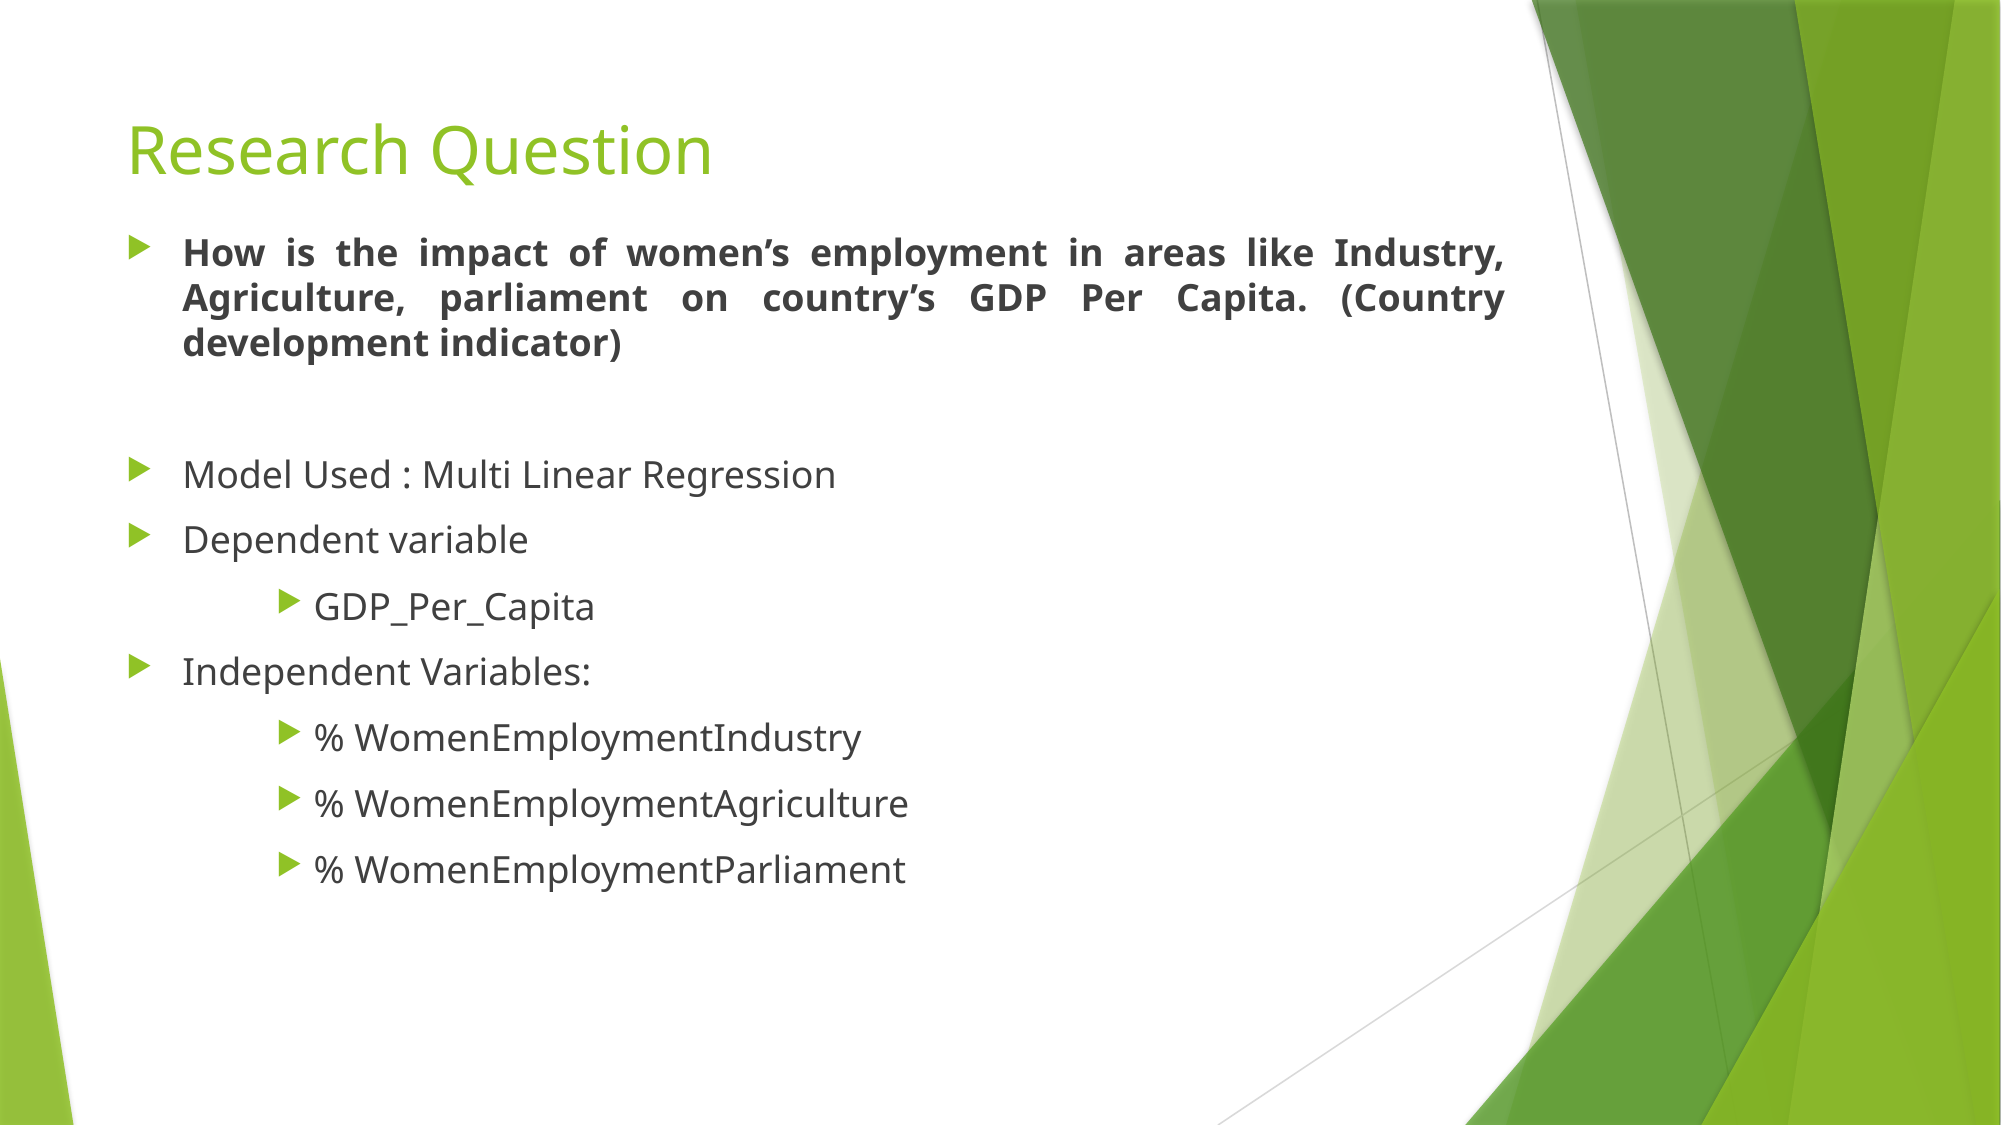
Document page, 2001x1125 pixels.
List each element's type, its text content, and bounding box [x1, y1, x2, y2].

title Research Question [111, 99, 1522, 221]
list How is the impact of women’s employment in areas like Industry, Agriculture, parliament on country’s GDP Per Capita. (Country development indicator) Model Used : Multi Linear Regression Dependent variable GDP_Per_Capita Independent Variables: % WomenEmploymentIndustry % WomenEmploymentAgriculture % WomenEmploymentParliament [111, 221, 1522, 991]
